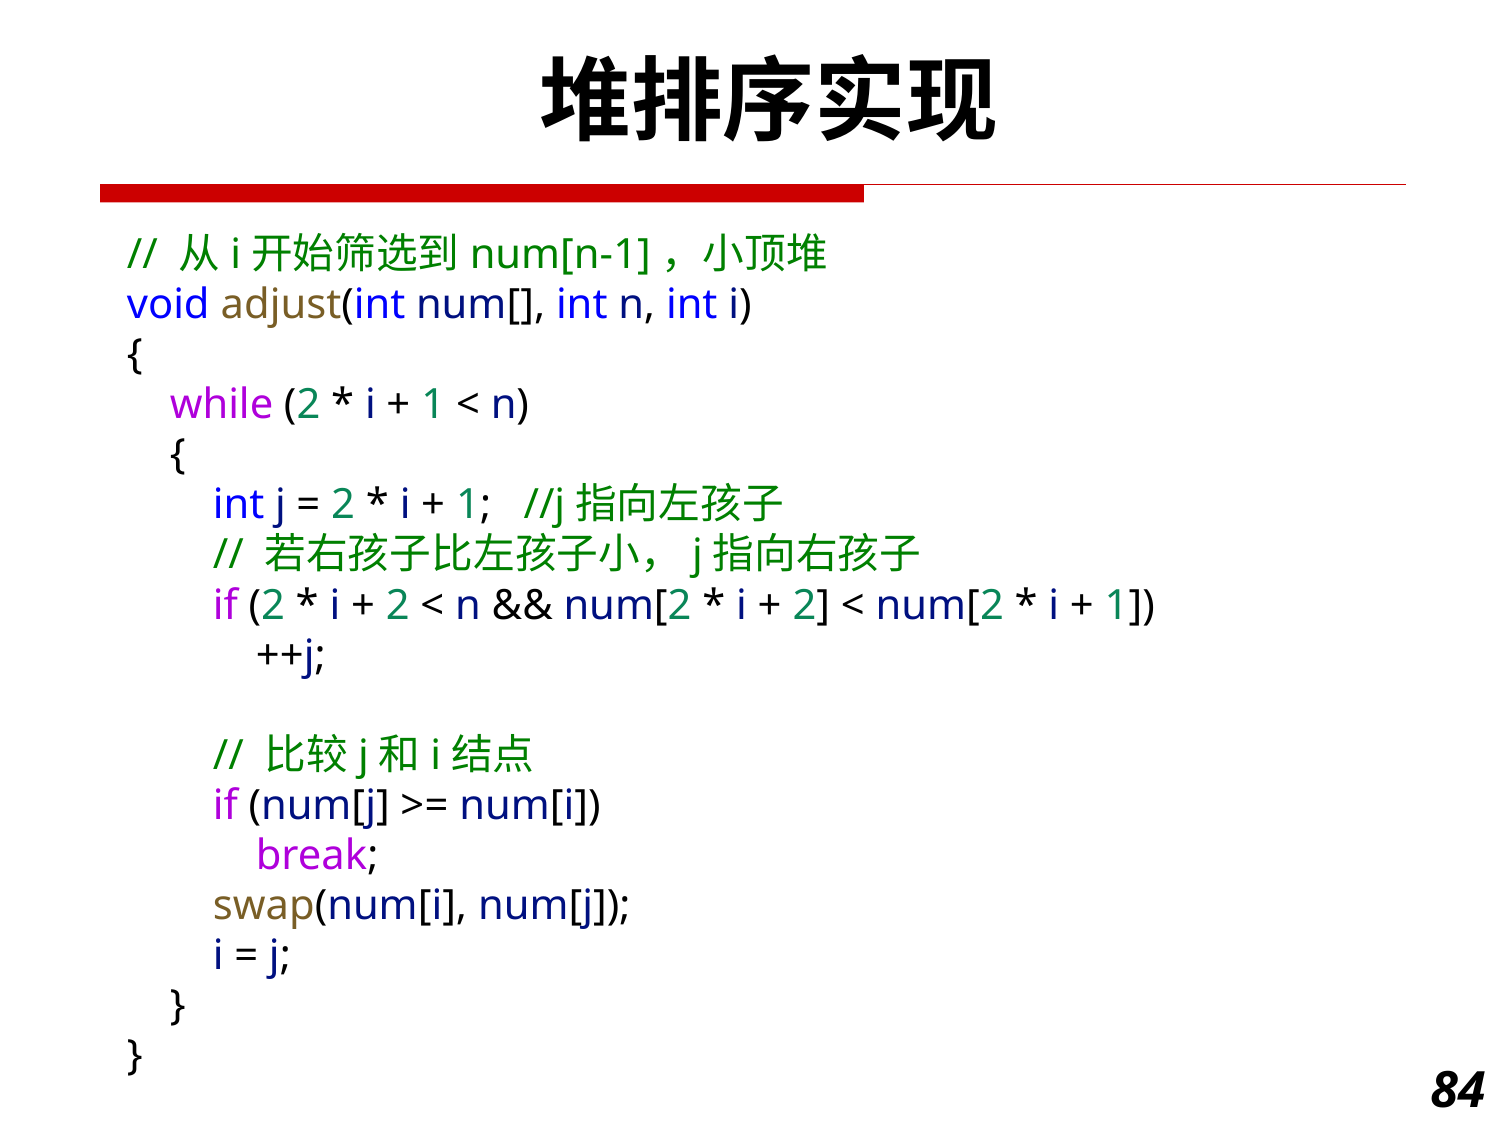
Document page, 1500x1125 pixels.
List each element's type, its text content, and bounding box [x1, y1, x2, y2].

text_box 84 [1400, 1049, 1500, 1125]
text_box 堆排序实现 [75, 34, 1463, 160]
text_box // 从i开始筛选到num[n-1]，小顶堆 void adjust(int num[], int n, int i) { while (2 * i + 1 < n) { int j = 2 * i + 1; //j指向左孩子 // 若右孩子比左孩子小，j指向右孩子 if (2 * i + 2 < n && num[2 * i + 2] < num[2 * i + 1]) ++j; // 比较j和i结点 if (num[j] >= num[i]) break; swap(num[i], num[j]); i = j; } } [112, 219, 1400, 1125]
